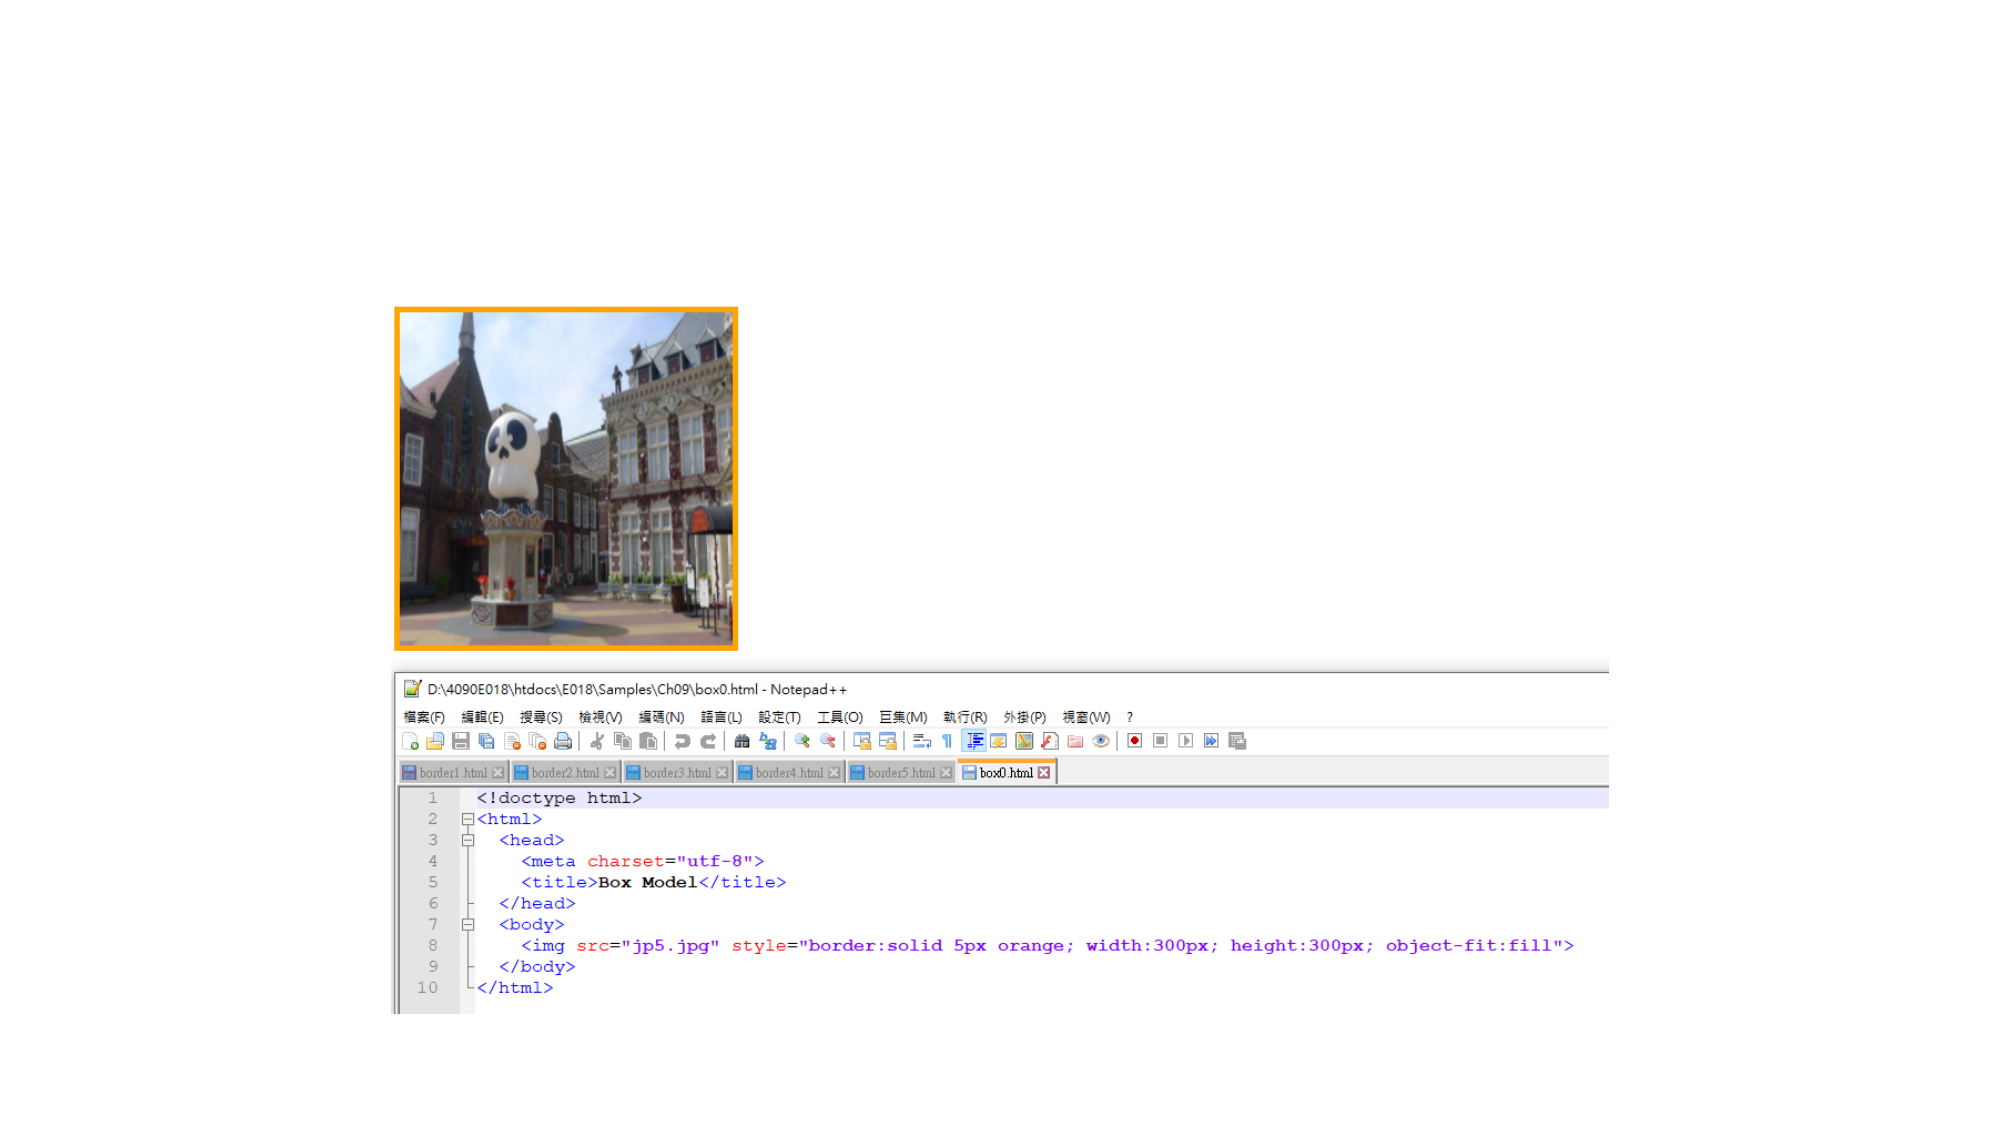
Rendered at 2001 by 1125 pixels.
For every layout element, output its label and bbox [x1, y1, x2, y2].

list [391, 299, 1609, 1014]
